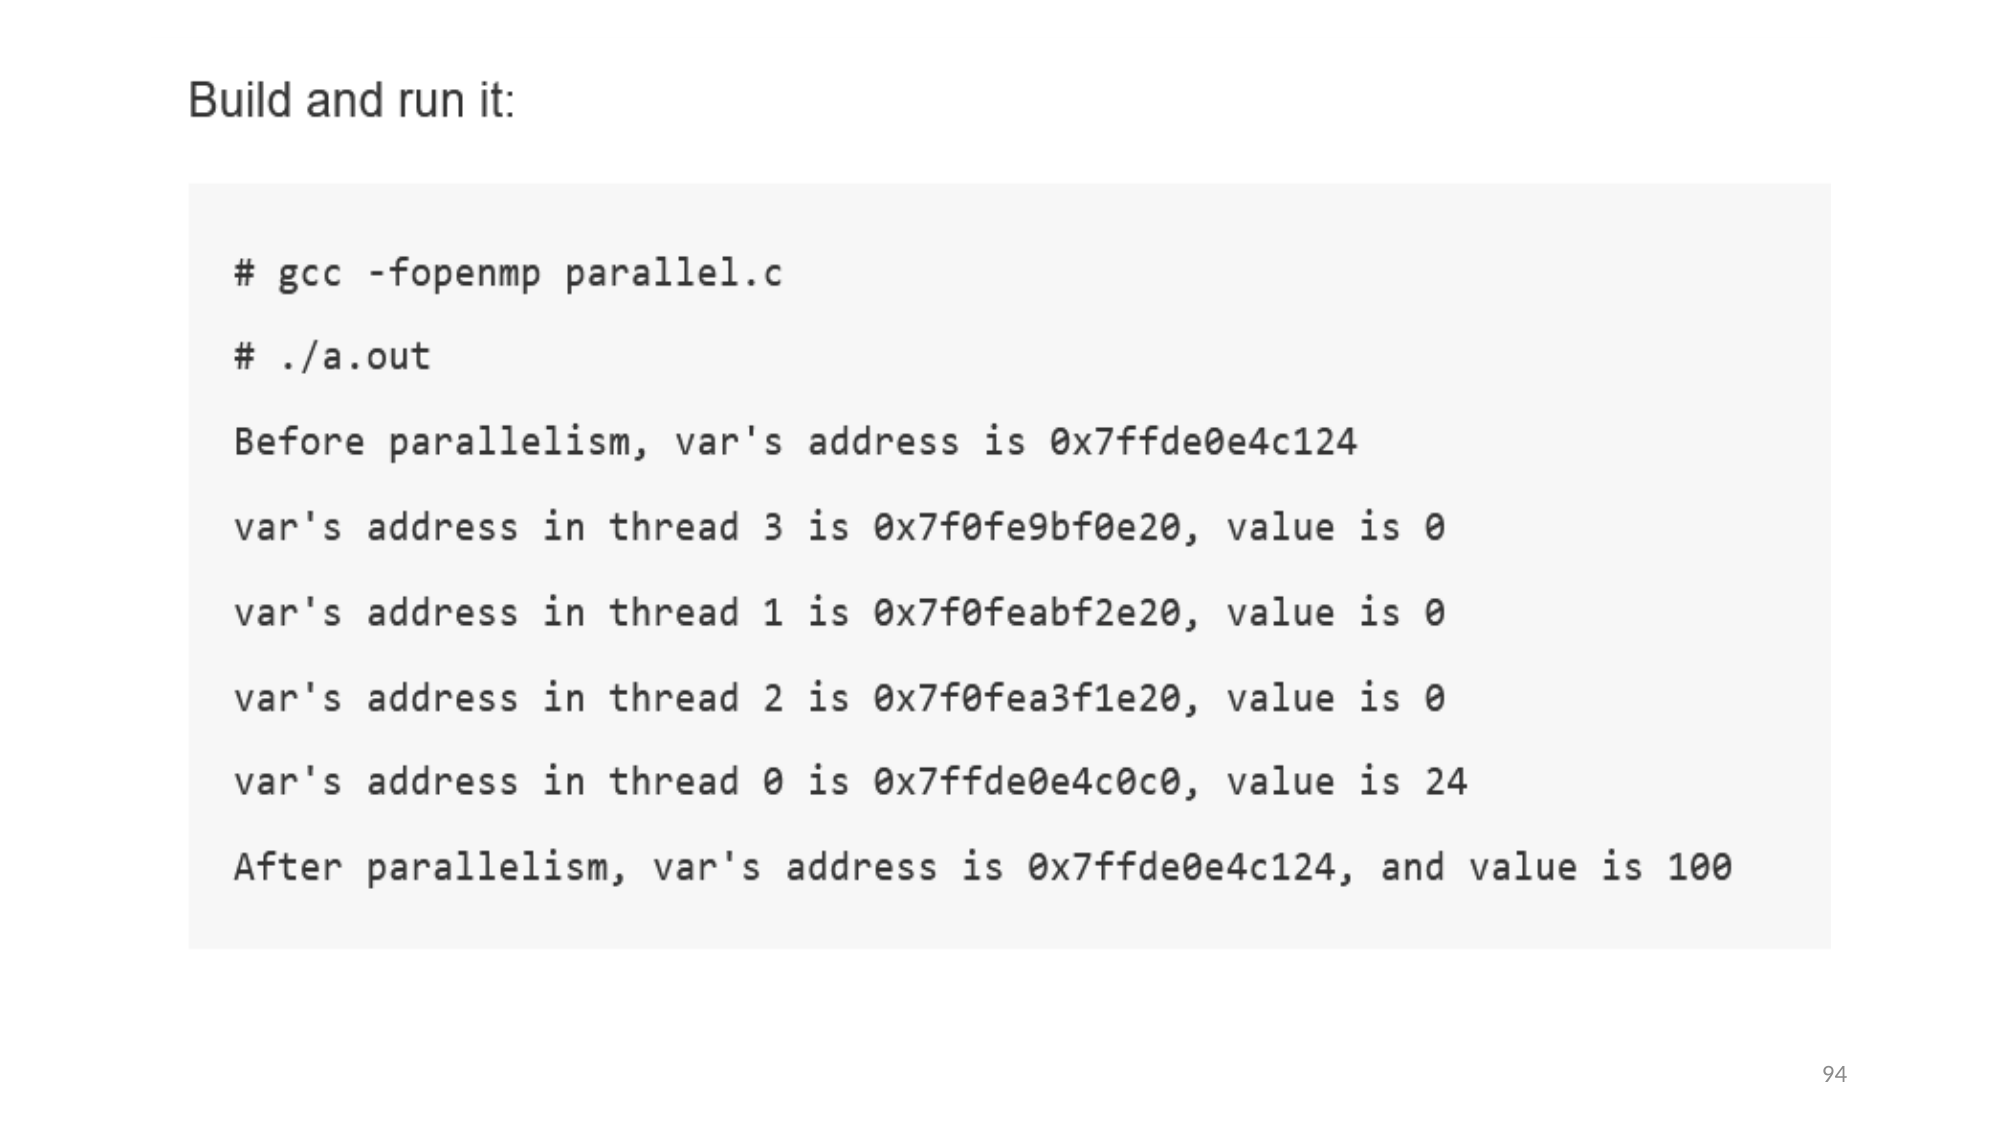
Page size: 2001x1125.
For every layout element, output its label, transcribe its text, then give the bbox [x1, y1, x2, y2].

slide_number 94 [1412, 1042, 1863, 1103]
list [151, 36, 1831, 1014]
